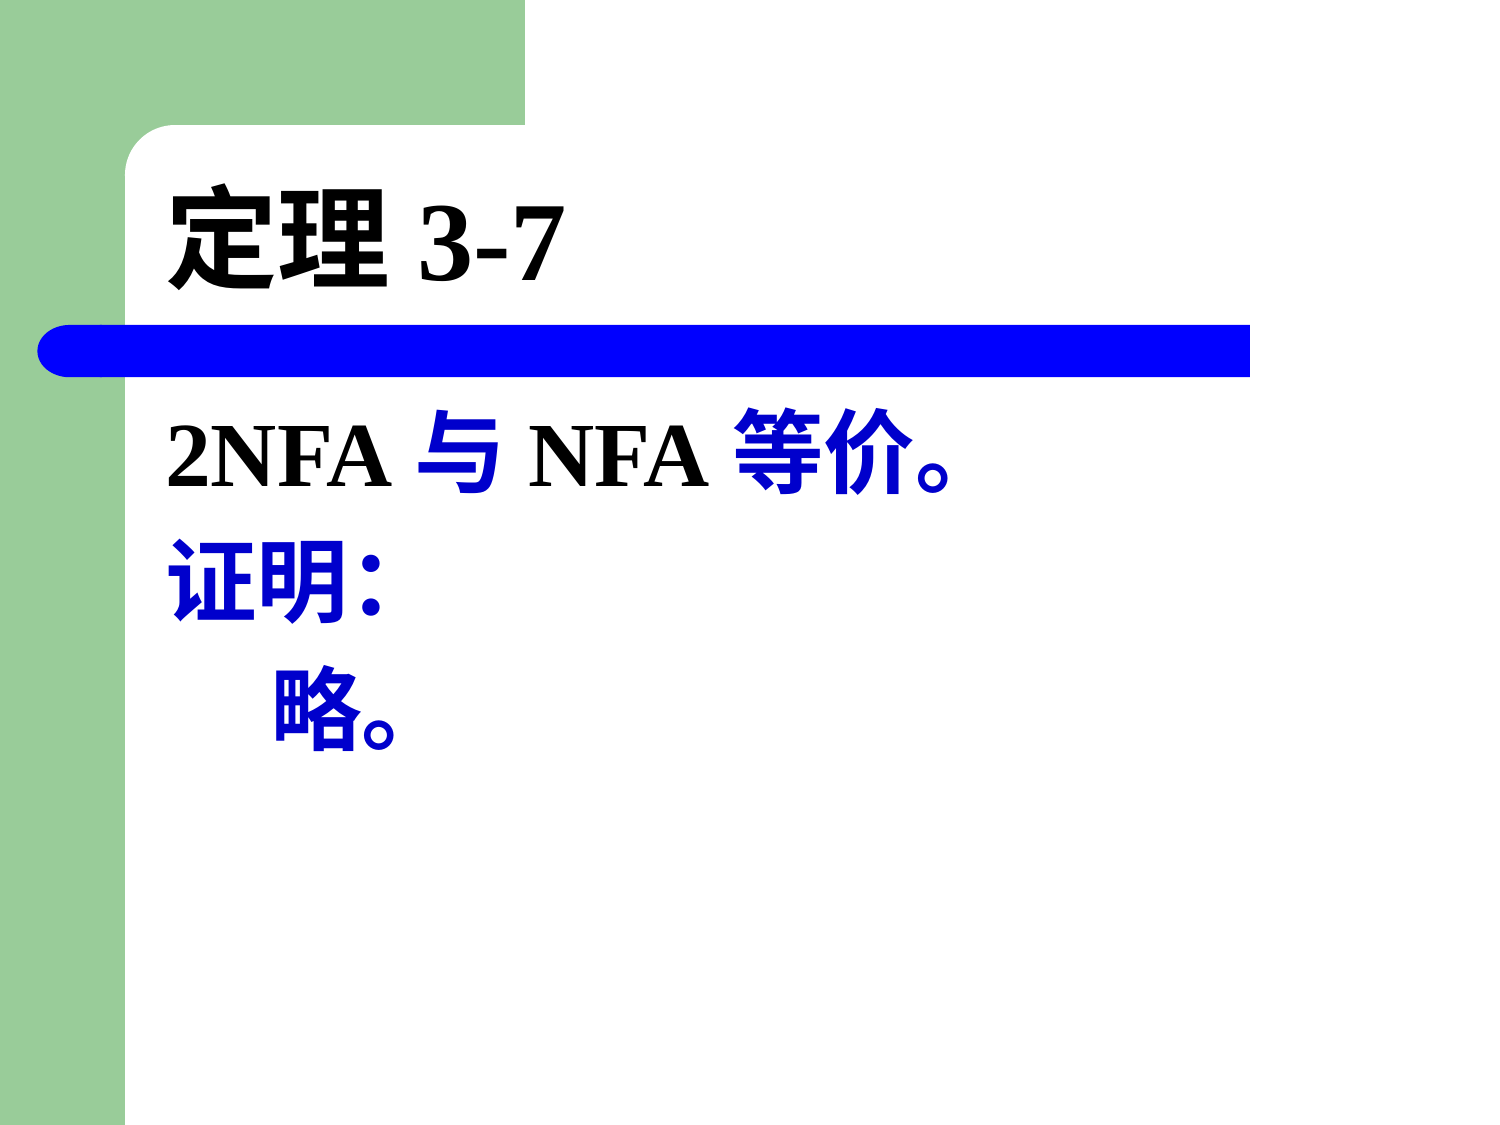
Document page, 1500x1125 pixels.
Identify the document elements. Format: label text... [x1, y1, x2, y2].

title 定理3-7 [149, 124, 1463, 313]
list 2NFA与NFA等价。 证明： 略。 [149, 387, 1463, 1001]
